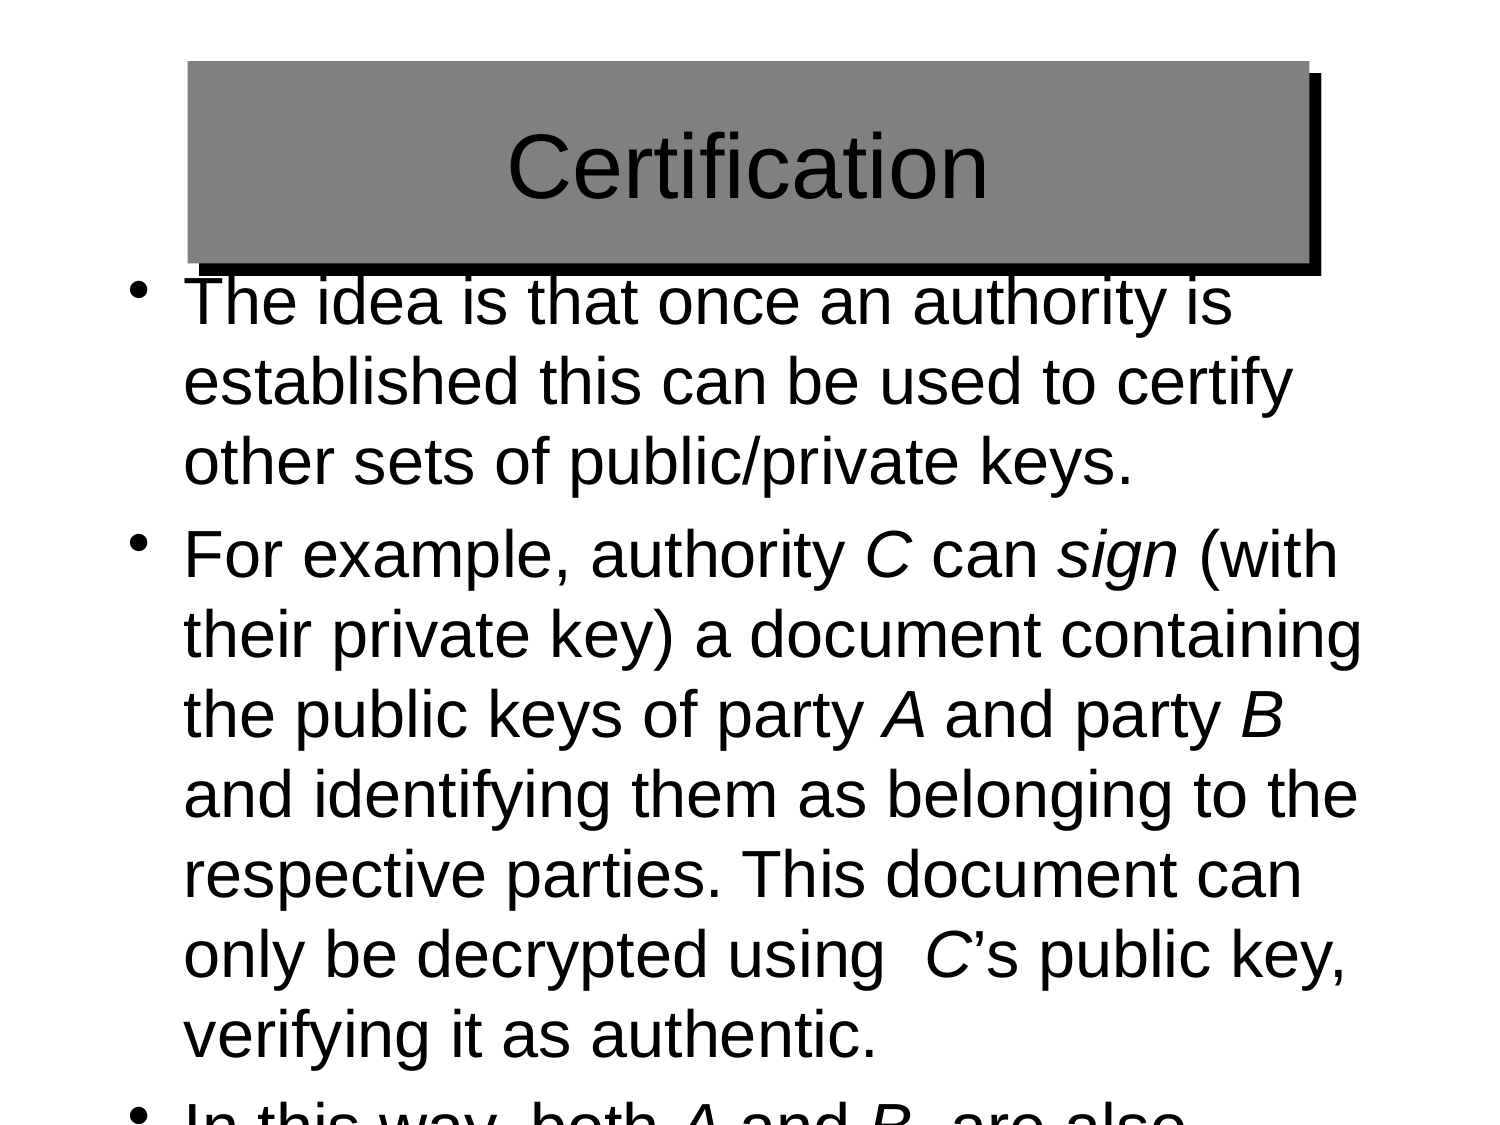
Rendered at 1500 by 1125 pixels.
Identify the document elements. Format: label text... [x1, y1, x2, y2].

list The idea is that once an authority is established this can be used to certify other sets of public/private keys. For example, authority C can sign (with their private key) a document containing the public keys of party A and party B and identifying them as belonging to the respective parties. This document can only be decrypted using C’s public key, verifying it as authentic. In this way, both A and B are also known to have attributable public keys. [112, 249, 1388, 925]
title Certification [187, 61, 1310, 249]
